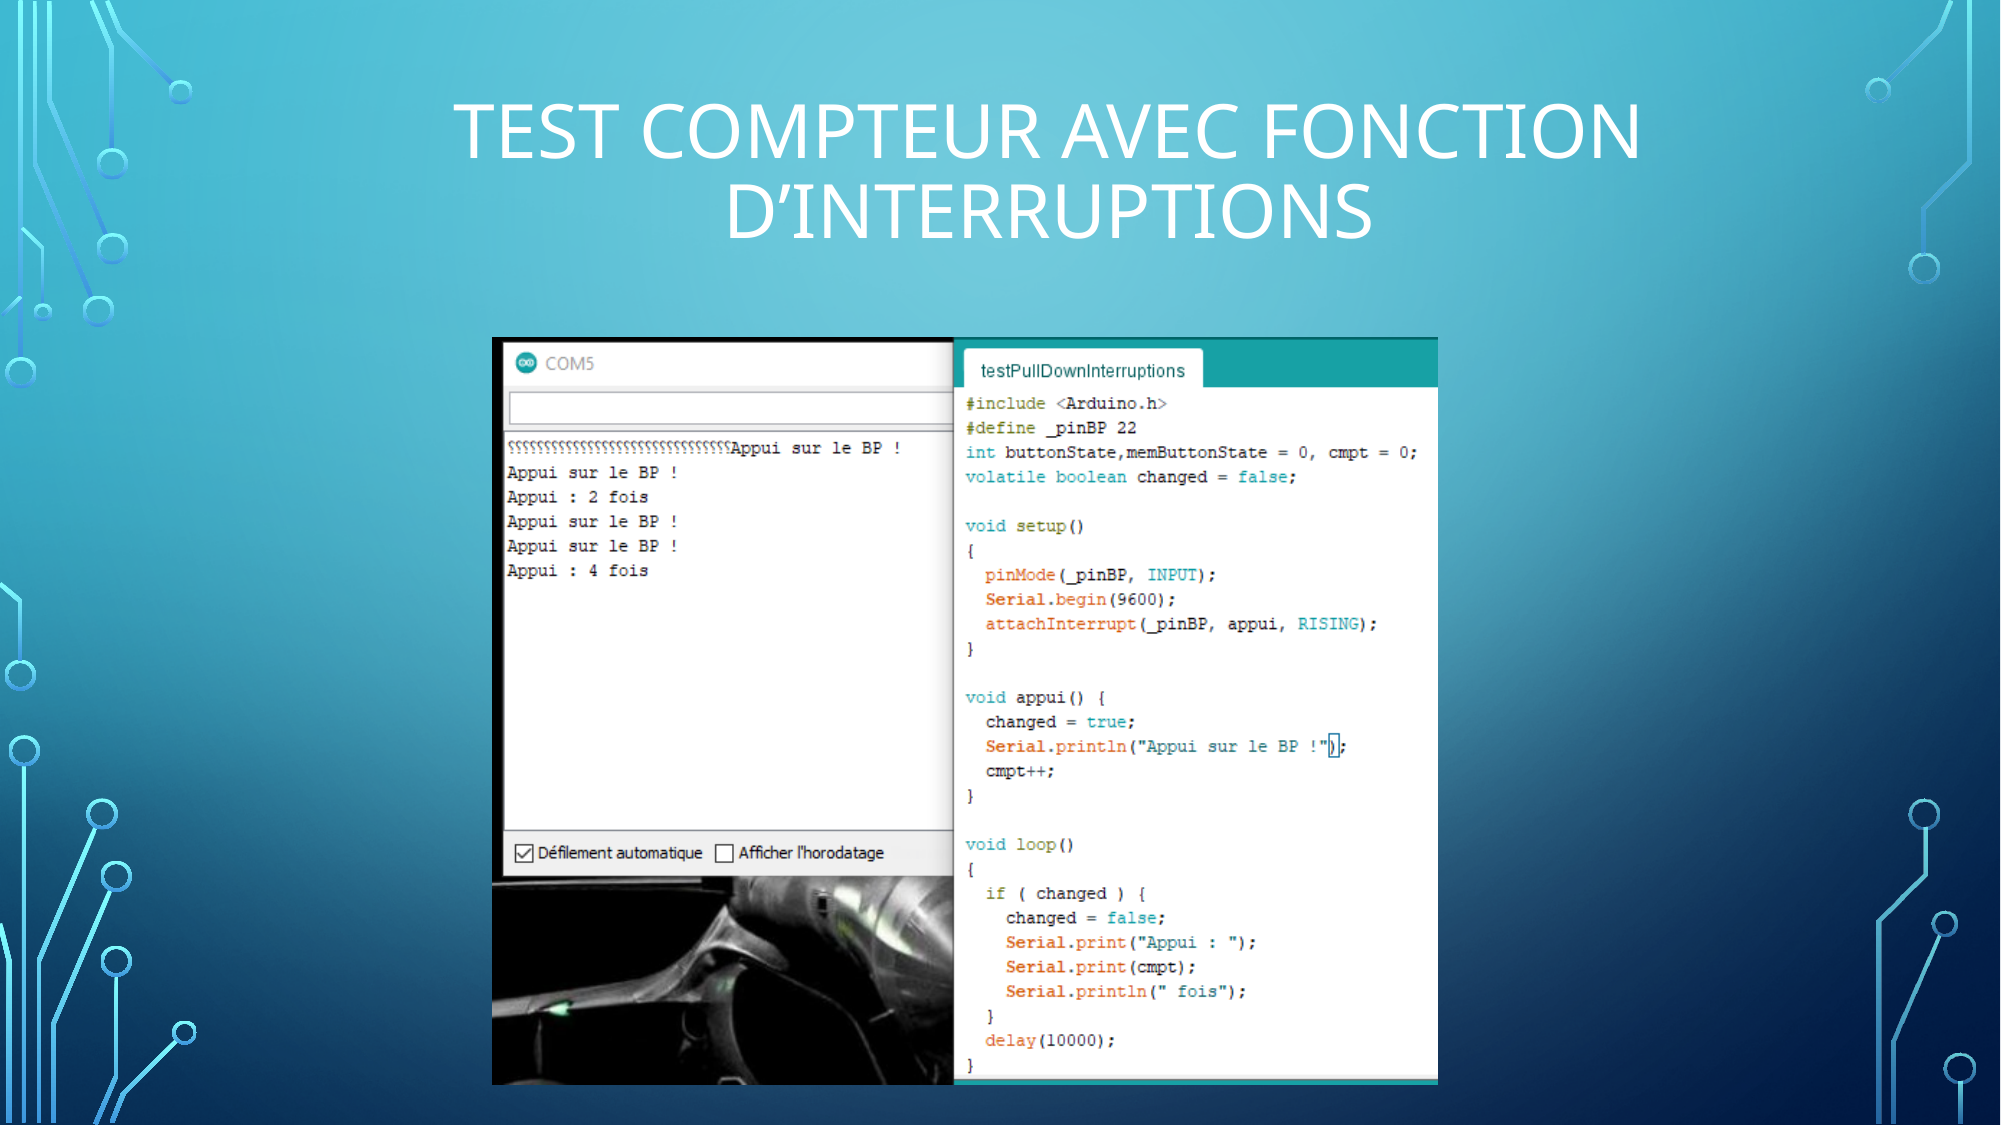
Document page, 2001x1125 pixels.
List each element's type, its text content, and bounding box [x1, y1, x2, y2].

picture [491, 337, 1439, 1086]
title Test compteur avec fonction d’interruptions [237, 53, 1863, 296]
